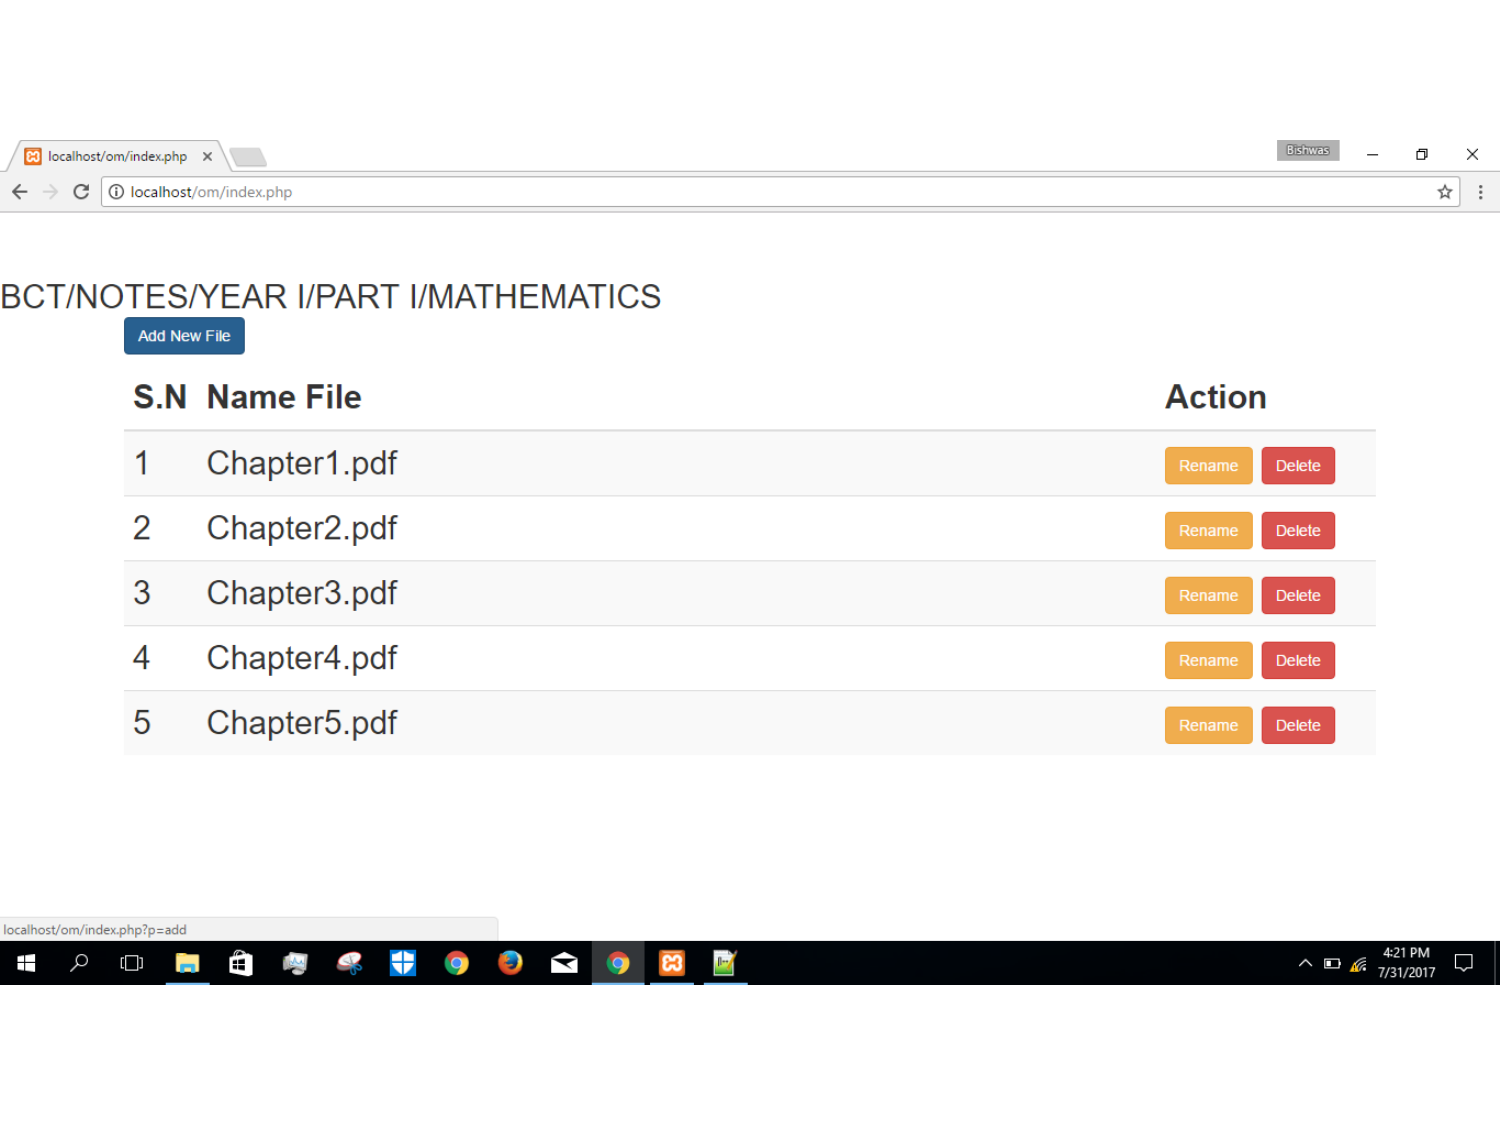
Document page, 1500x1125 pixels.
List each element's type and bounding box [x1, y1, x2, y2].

picture [0, 140, 1500, 985]
